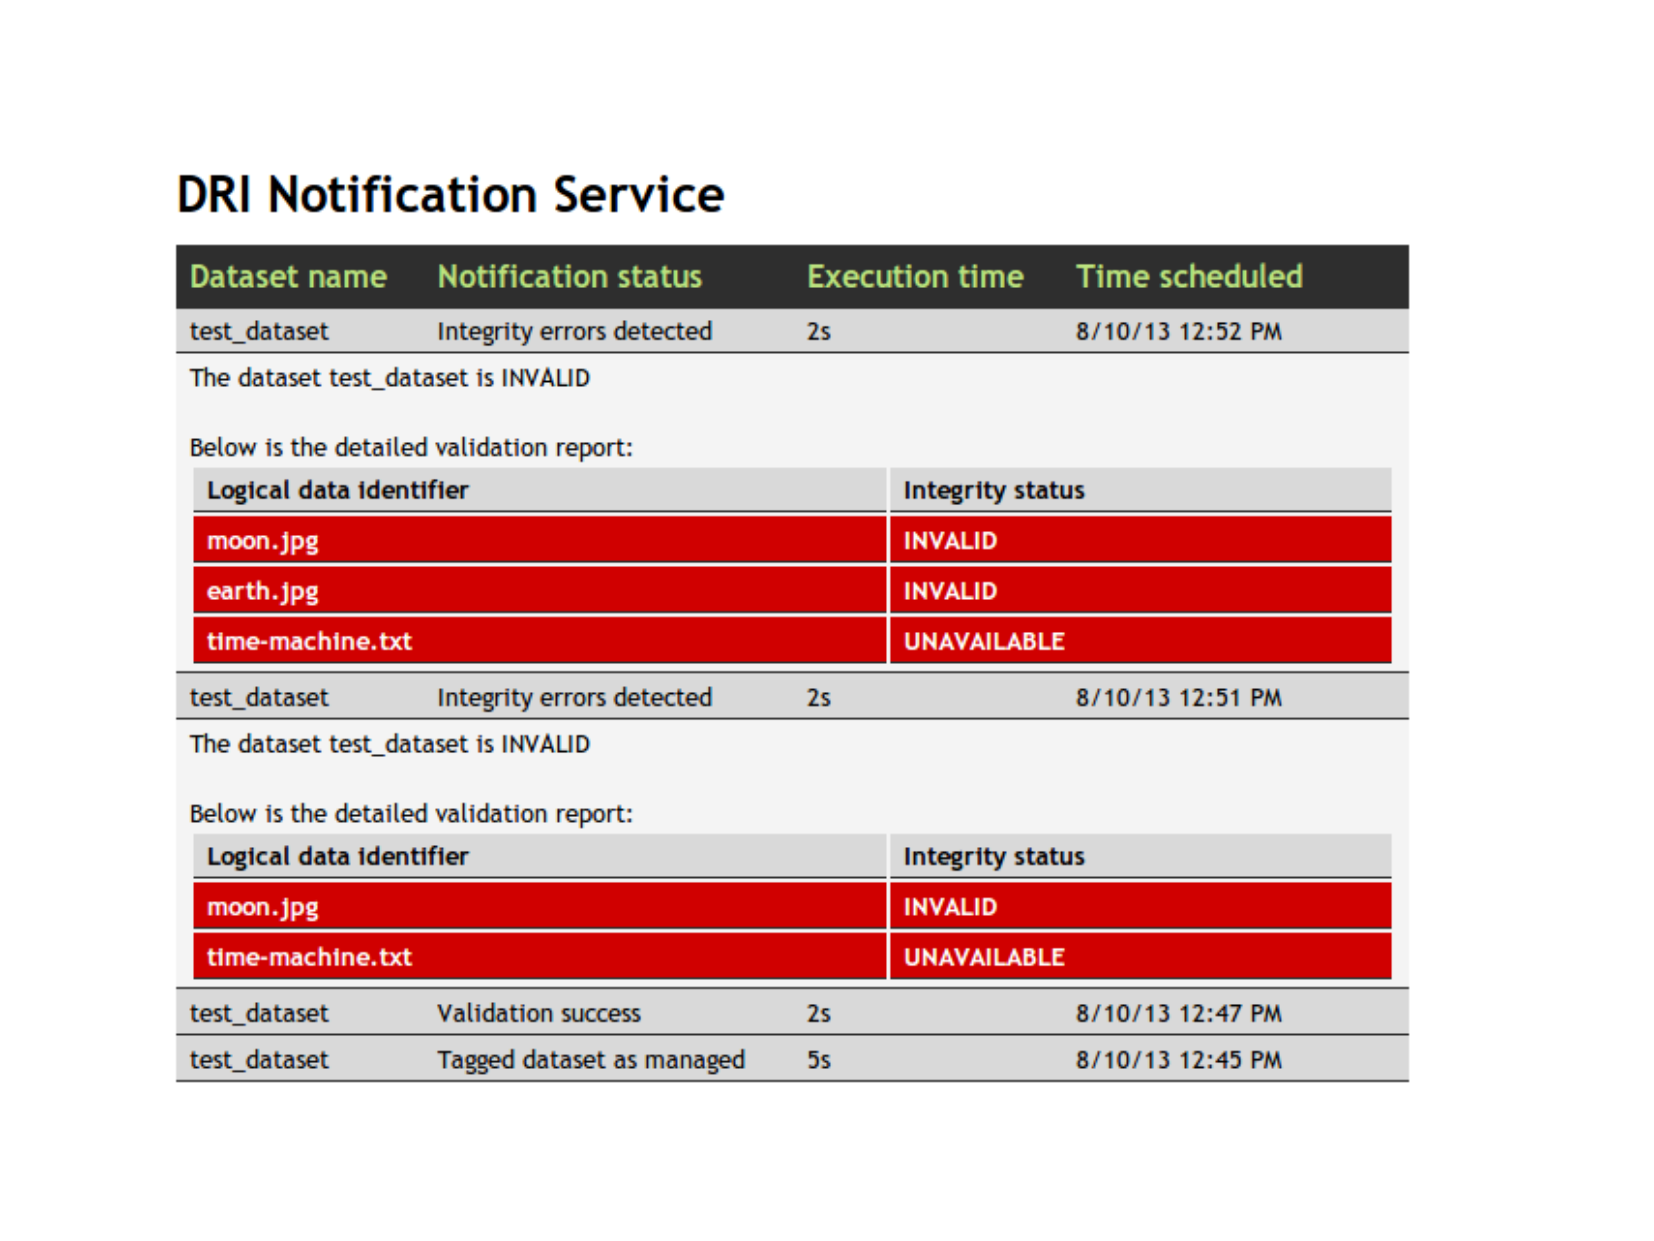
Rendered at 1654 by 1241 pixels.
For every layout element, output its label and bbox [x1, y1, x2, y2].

picture [164, 164, 1426, 1097]
